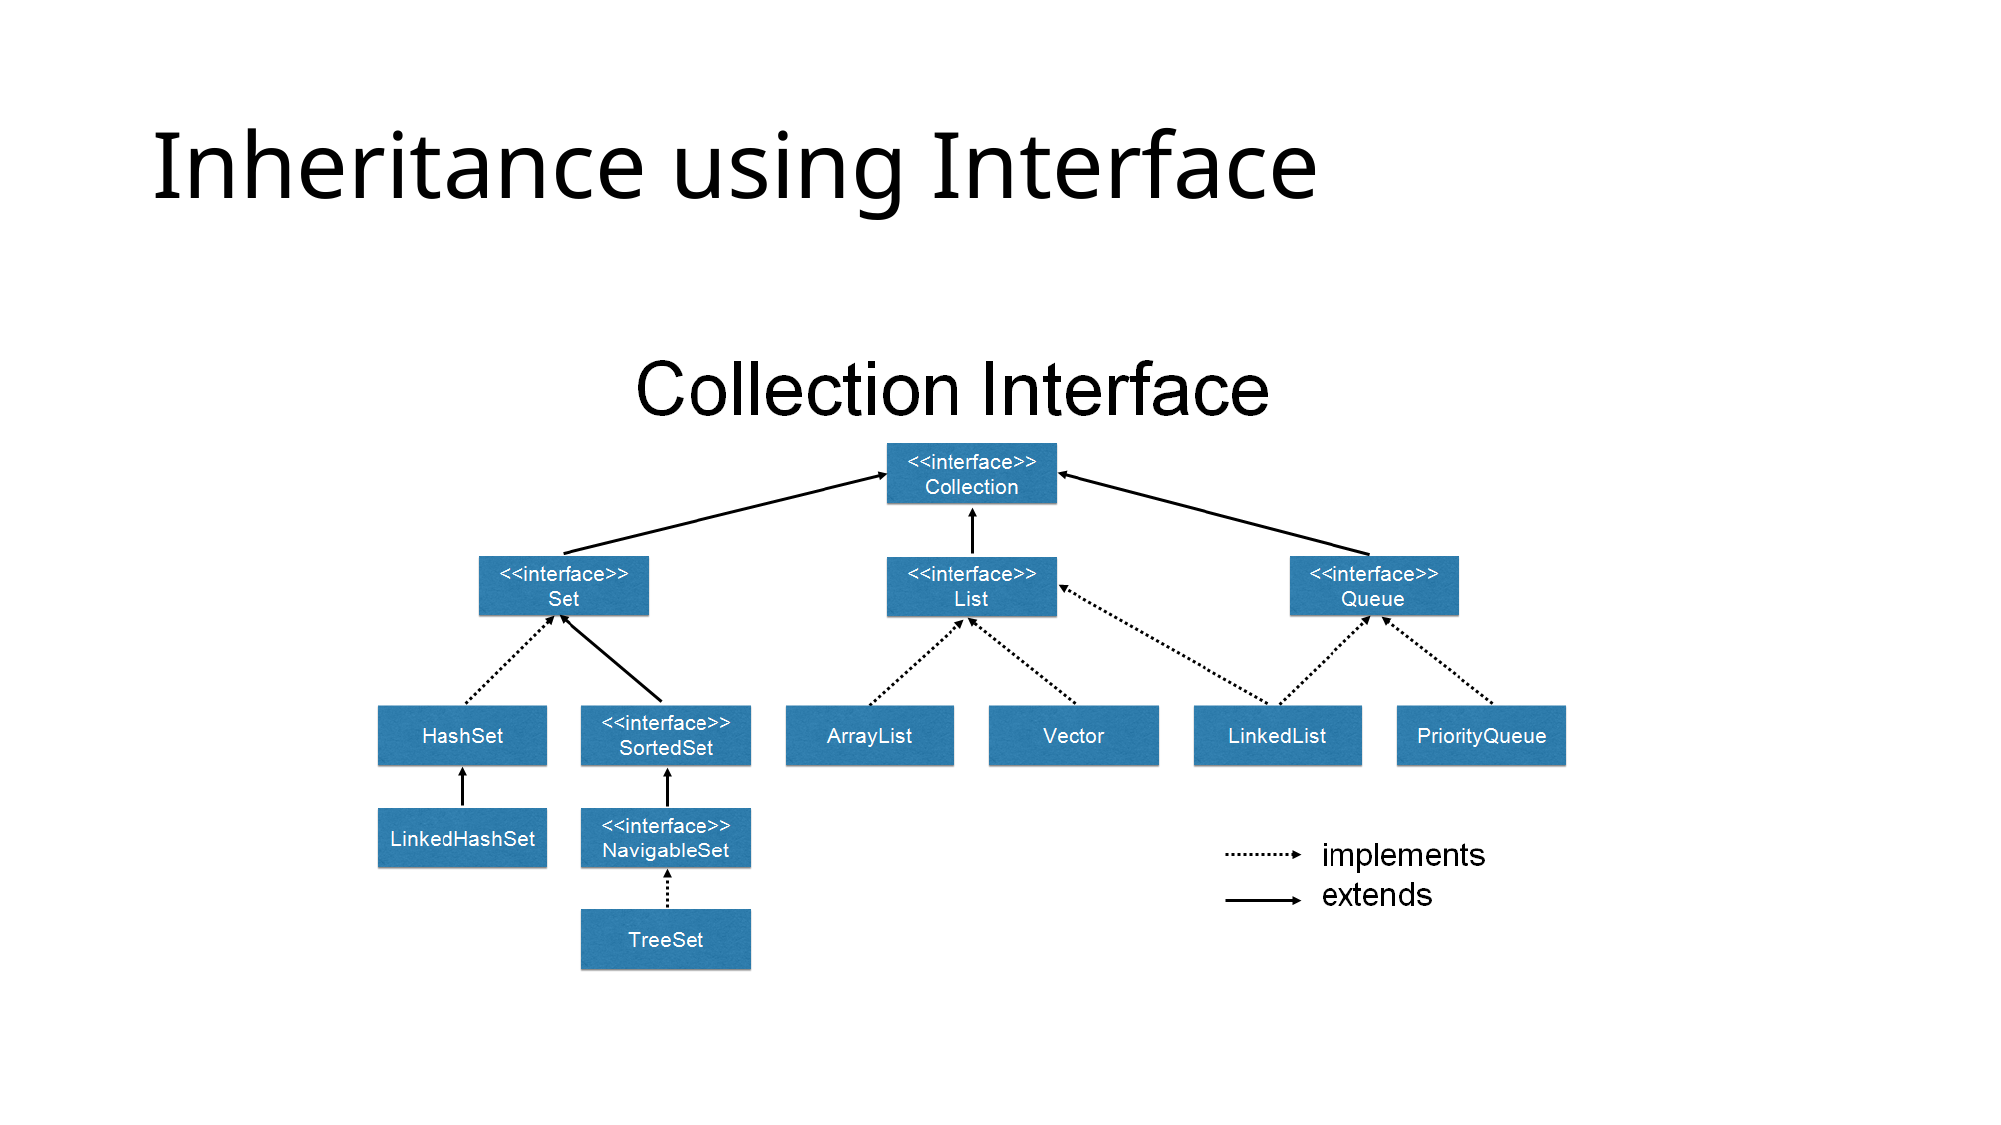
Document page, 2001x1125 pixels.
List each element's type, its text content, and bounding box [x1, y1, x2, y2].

title Inheritance using Interface [137, 59, 1863, 278]
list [317, 277, 1587, 992]
